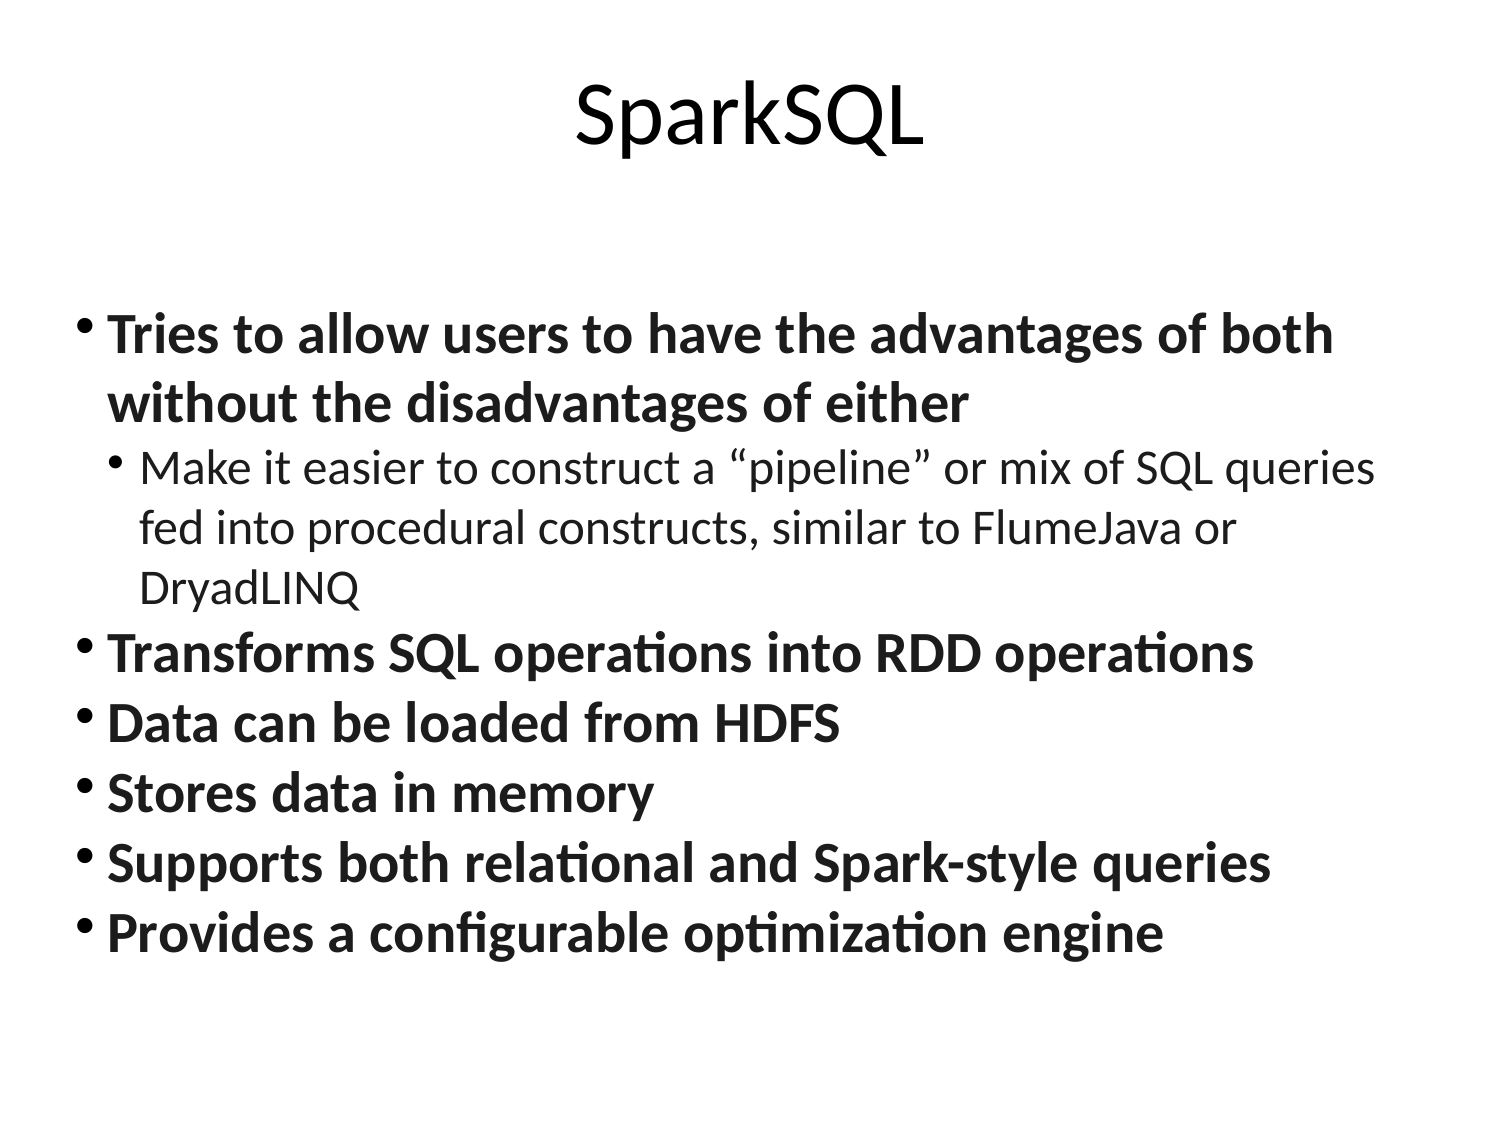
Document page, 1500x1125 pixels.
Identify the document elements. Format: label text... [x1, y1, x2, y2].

text_box Tries to allow users to have the advantages of both without the disadvantages of either Make it easier to construct a “pipeline” or mix of SQL queries fed into procedural constructs, similar to FlumeJava or DryadLINQ Transforms SQL operations into RDD operations Data can be loaded from HDFS Stores data in memory Supports both relational and Spark-style queries Provides a configurable optimization engine [74, 294, 1397, 991]
text_box SparkSQL [74, 45, 1425, 233]
